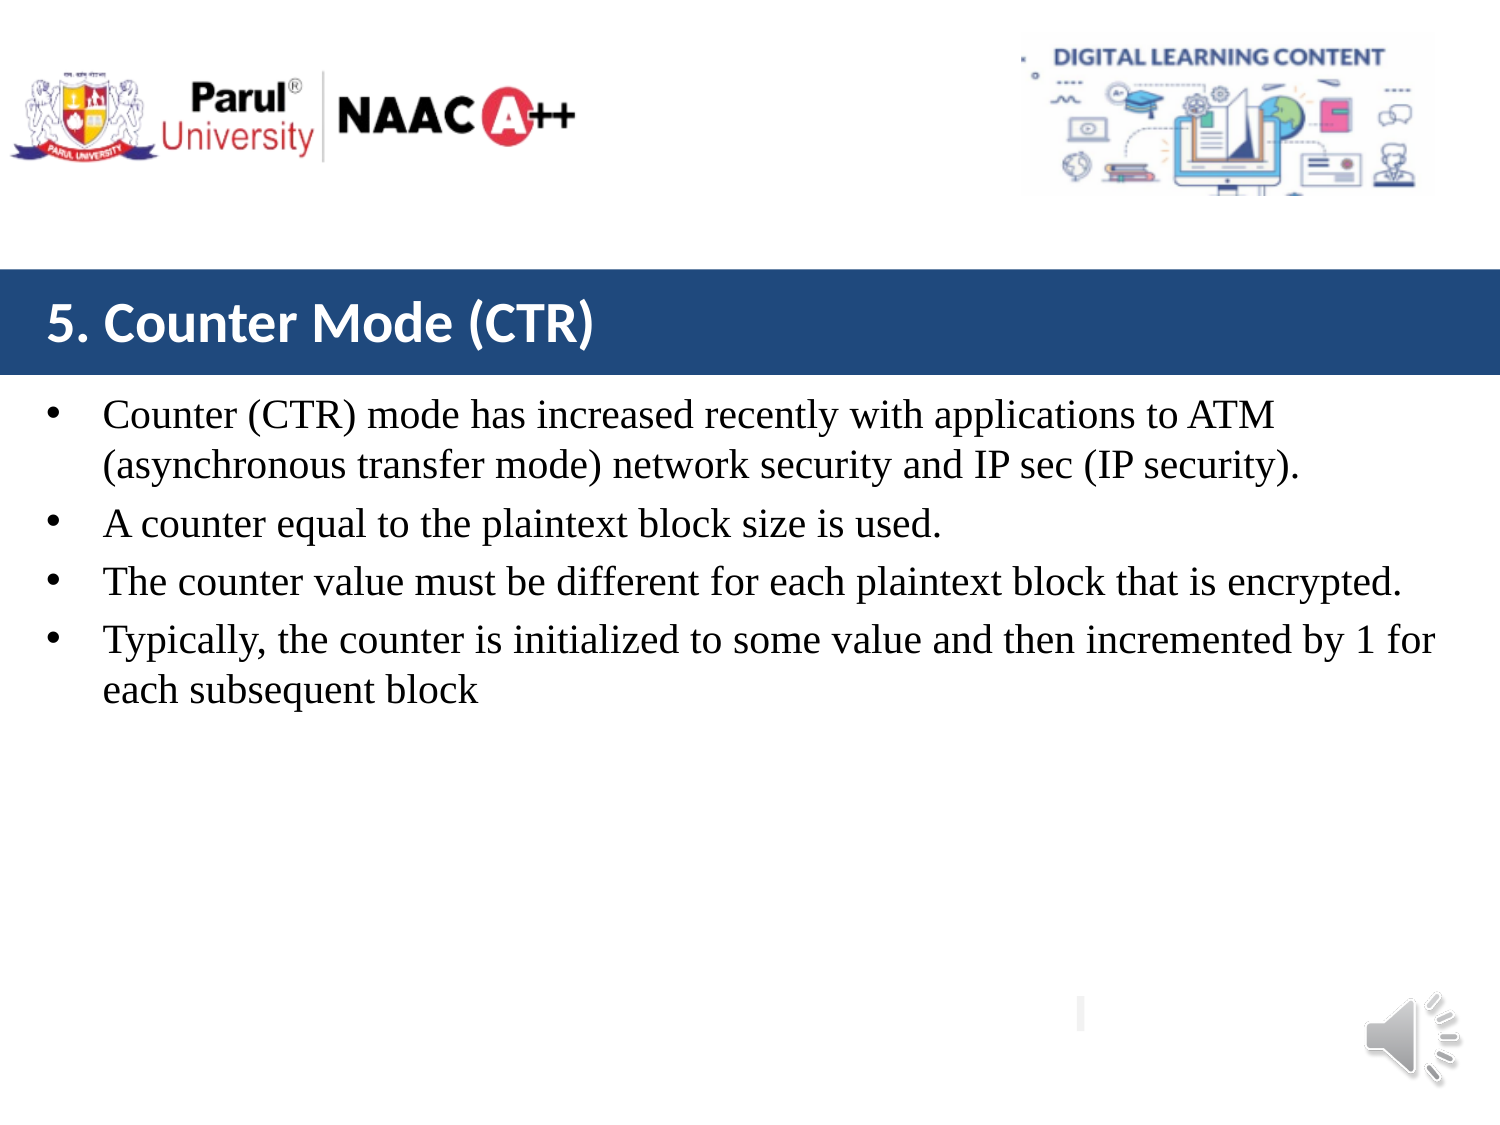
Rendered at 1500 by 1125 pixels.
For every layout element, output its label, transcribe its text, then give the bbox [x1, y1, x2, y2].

picture [8, 2, 585, 208]
text_box [0, 269, 1500, 375]
picture [1364, 989, 1465, 1090]
picture [1021, 32, 1435, 196]
list Counter (CTR) mode has increased recently with applications to ATM (asynchronous transfer mode) network security and IP sec (IP security). A counter equal to the plaintext block size is used. The counter value must be different for each plaintext block that is encrypted. Typically, the counter is initialized to some value and then incremented by 1 for each subsequent block [31, 379, 1469, 1125]
text_box 5. Counter Mode (CTR) [31, 276, 1469, 368]
